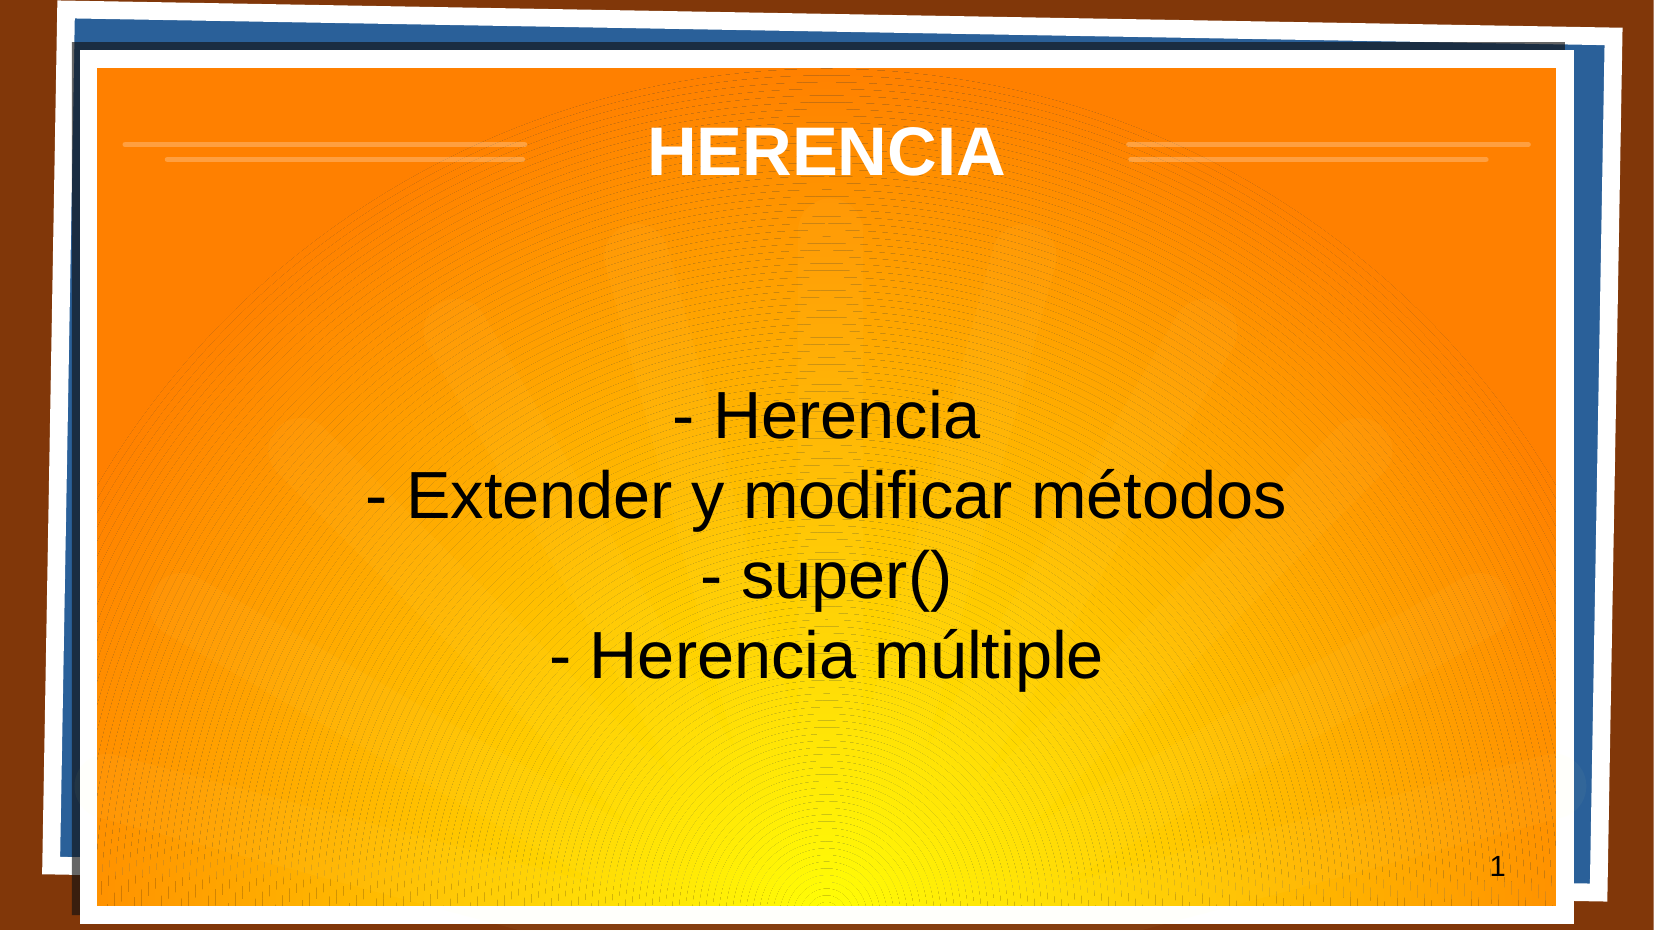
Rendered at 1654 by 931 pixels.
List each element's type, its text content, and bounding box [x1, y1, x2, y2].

title HERENCIA [531, 73, 1122, 222]
subtitle - Herencia - Extender y modificar métodos - super() - Herencia múltiple [147, 236, 1506, 827]
slide_number 1 [1151, 847, 1506, 912]
